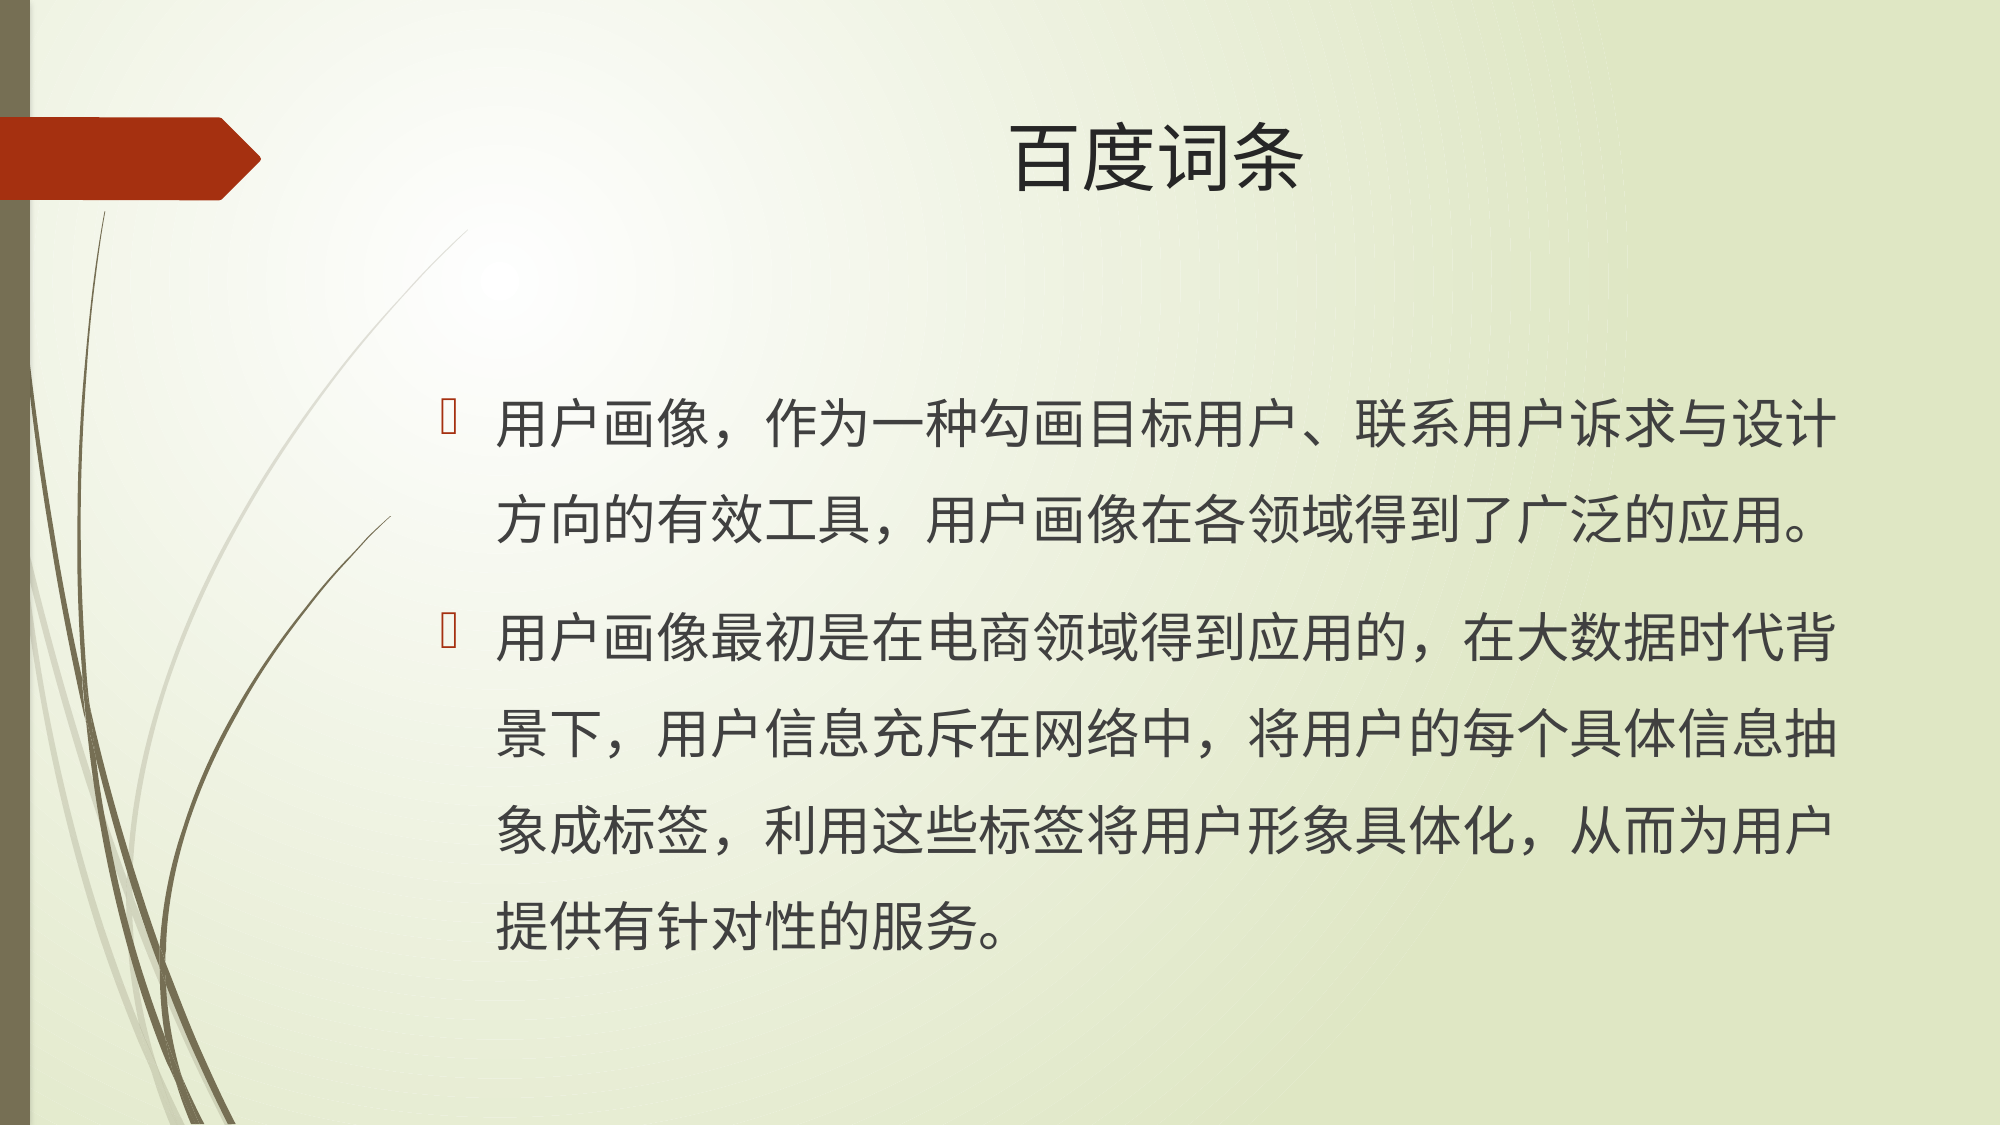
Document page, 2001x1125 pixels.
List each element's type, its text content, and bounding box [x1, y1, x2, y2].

title 百度词条 [425, 102, 1888, 313]
list 用户画像，作为一种勾画目标用户、联系用户诉求与设计方向的有效工具，用户画像在各领域得到了广泛的应用。 用户画像最初是在电商领域得到应用的，在大数据时代背景下，用户信息充斥在网络中，将用户的每个具体信息抽象成标签，利用这些标签将用户形象具体化，从而为用户提供有针对性的服务。 [424, 350, 1888, 970]
